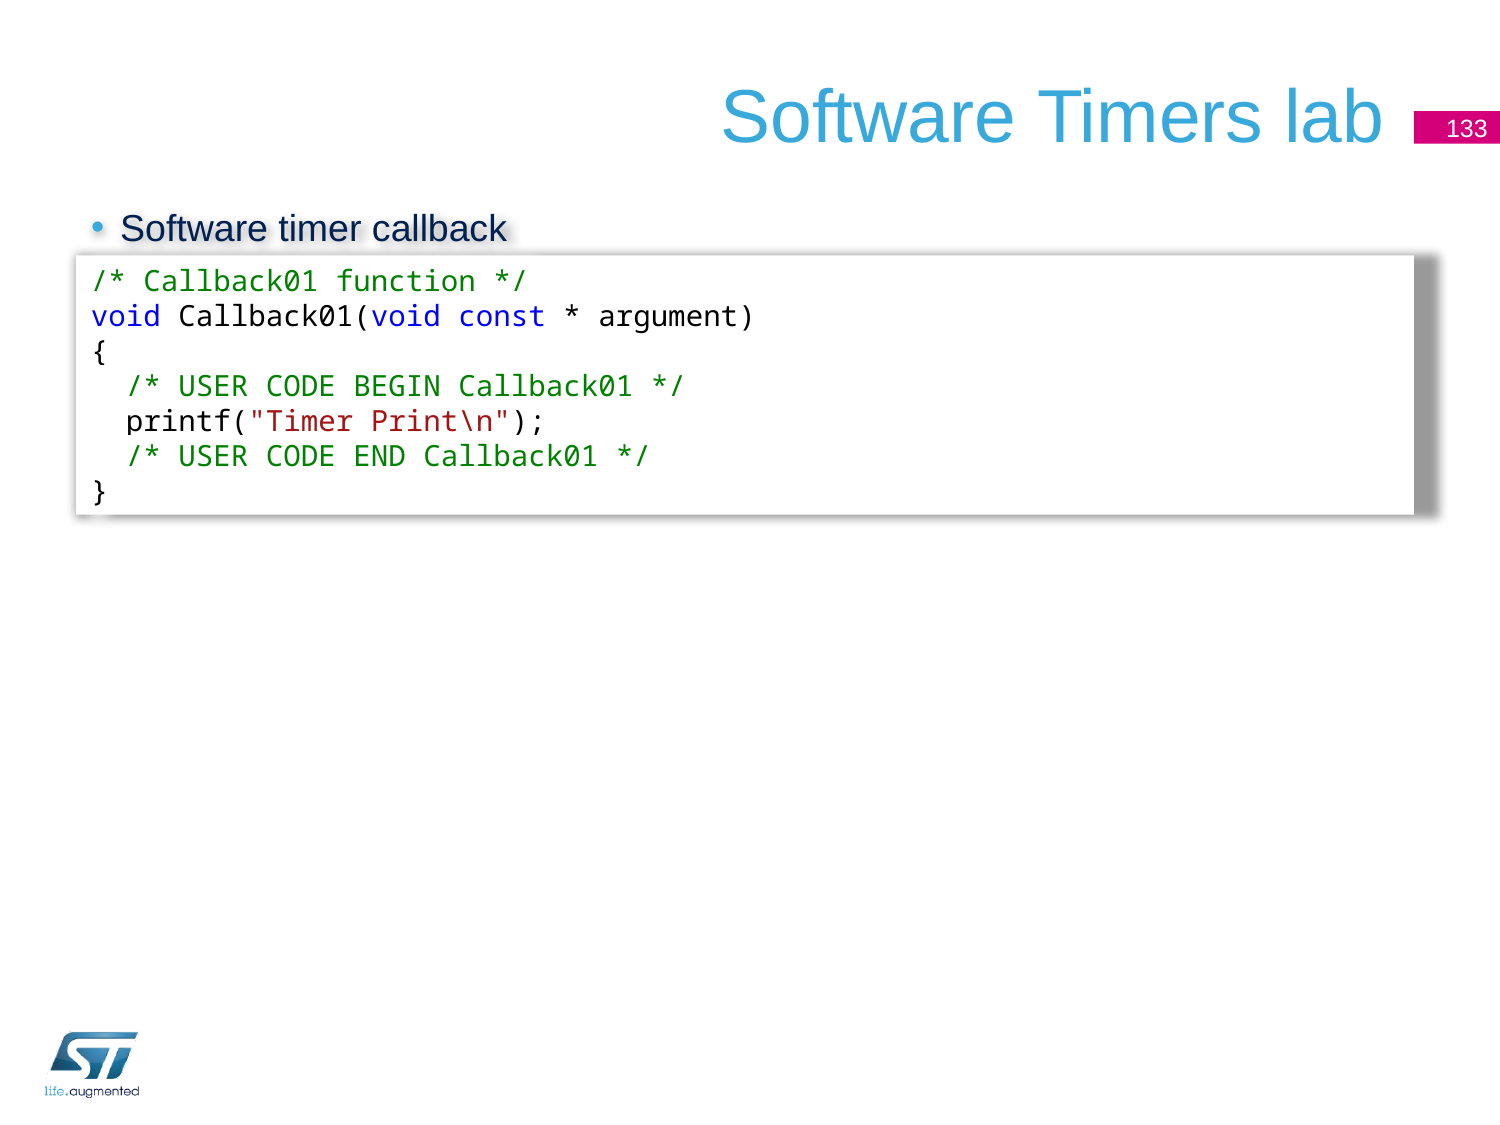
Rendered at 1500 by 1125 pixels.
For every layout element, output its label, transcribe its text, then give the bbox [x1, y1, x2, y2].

text_box /* Callback01 function */ void Callback01(void const * argument) { /* USER CODE BEGIN Callback01 */ printf("Timer Print\n"); /* USER CODE END Callback01 */ } [76, 255, 1414, 515]
slide_number 133 [1413, 111, 1500, 144]
list Software timer callback [76, 196, 1427, 249]
picture [37, 1022, 147, 1104]
title Software Timers lab [75, 19, 1400, 195]
